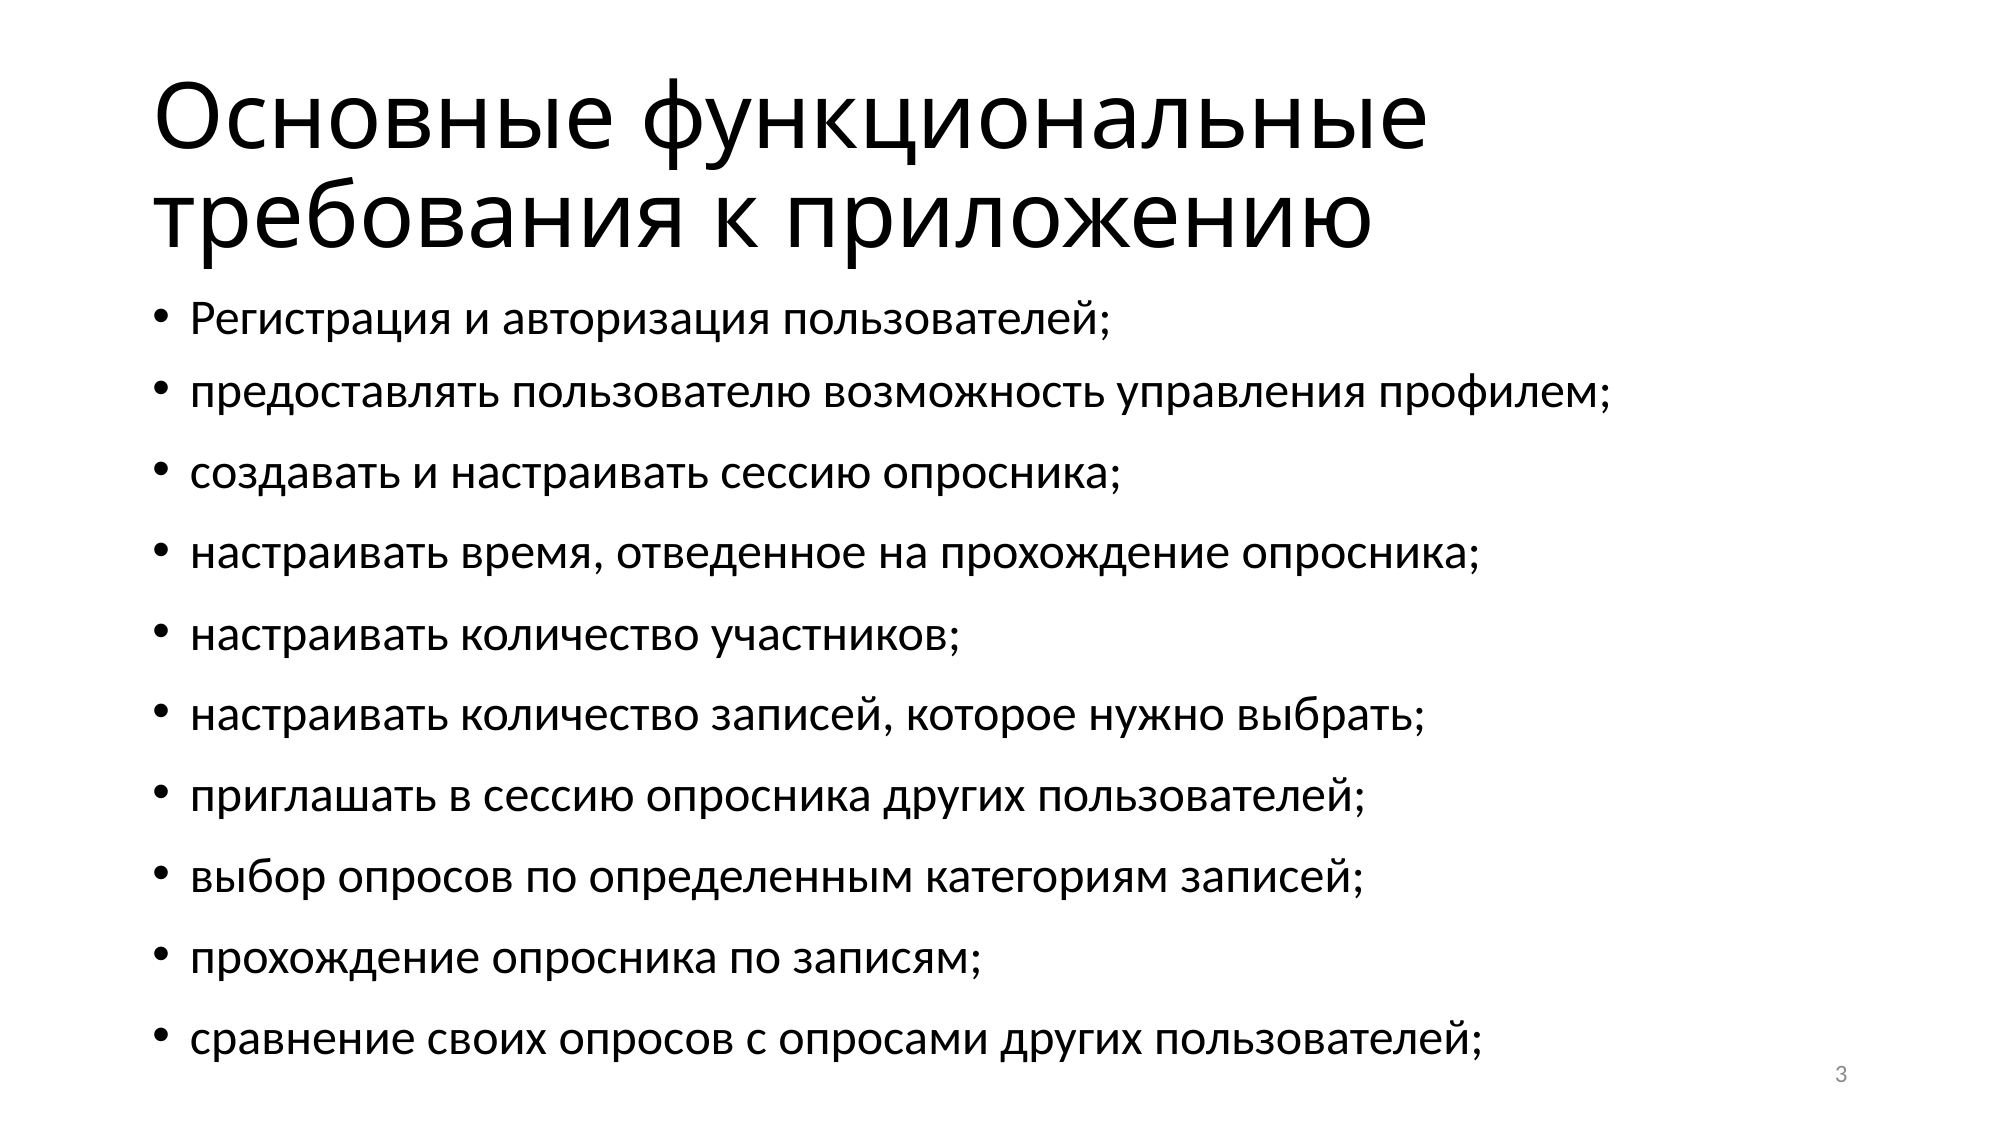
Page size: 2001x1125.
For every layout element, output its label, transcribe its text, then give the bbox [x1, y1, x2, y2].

title Основные функциональные требования к приложению [137, 59, 1863, 277]
slide_number 3 [1412, 1042, 1863, 1103]
list Регистрация и авторизация пользователей; предоставлять пользователю возможность управления профилем; создавать и настраивать сессию опросника; настраивать время, отведенное на прохождение опросника; настраивать количество участников; настраивать количество записей, которое нужно выбрать; приглашать в сессию опросника других пользователей; выбор опросов по определенным категориям записей; прохождение опросника по записям; сравнение своих опросов с опросами других пользователей; [137, 277, 1863, 992]
